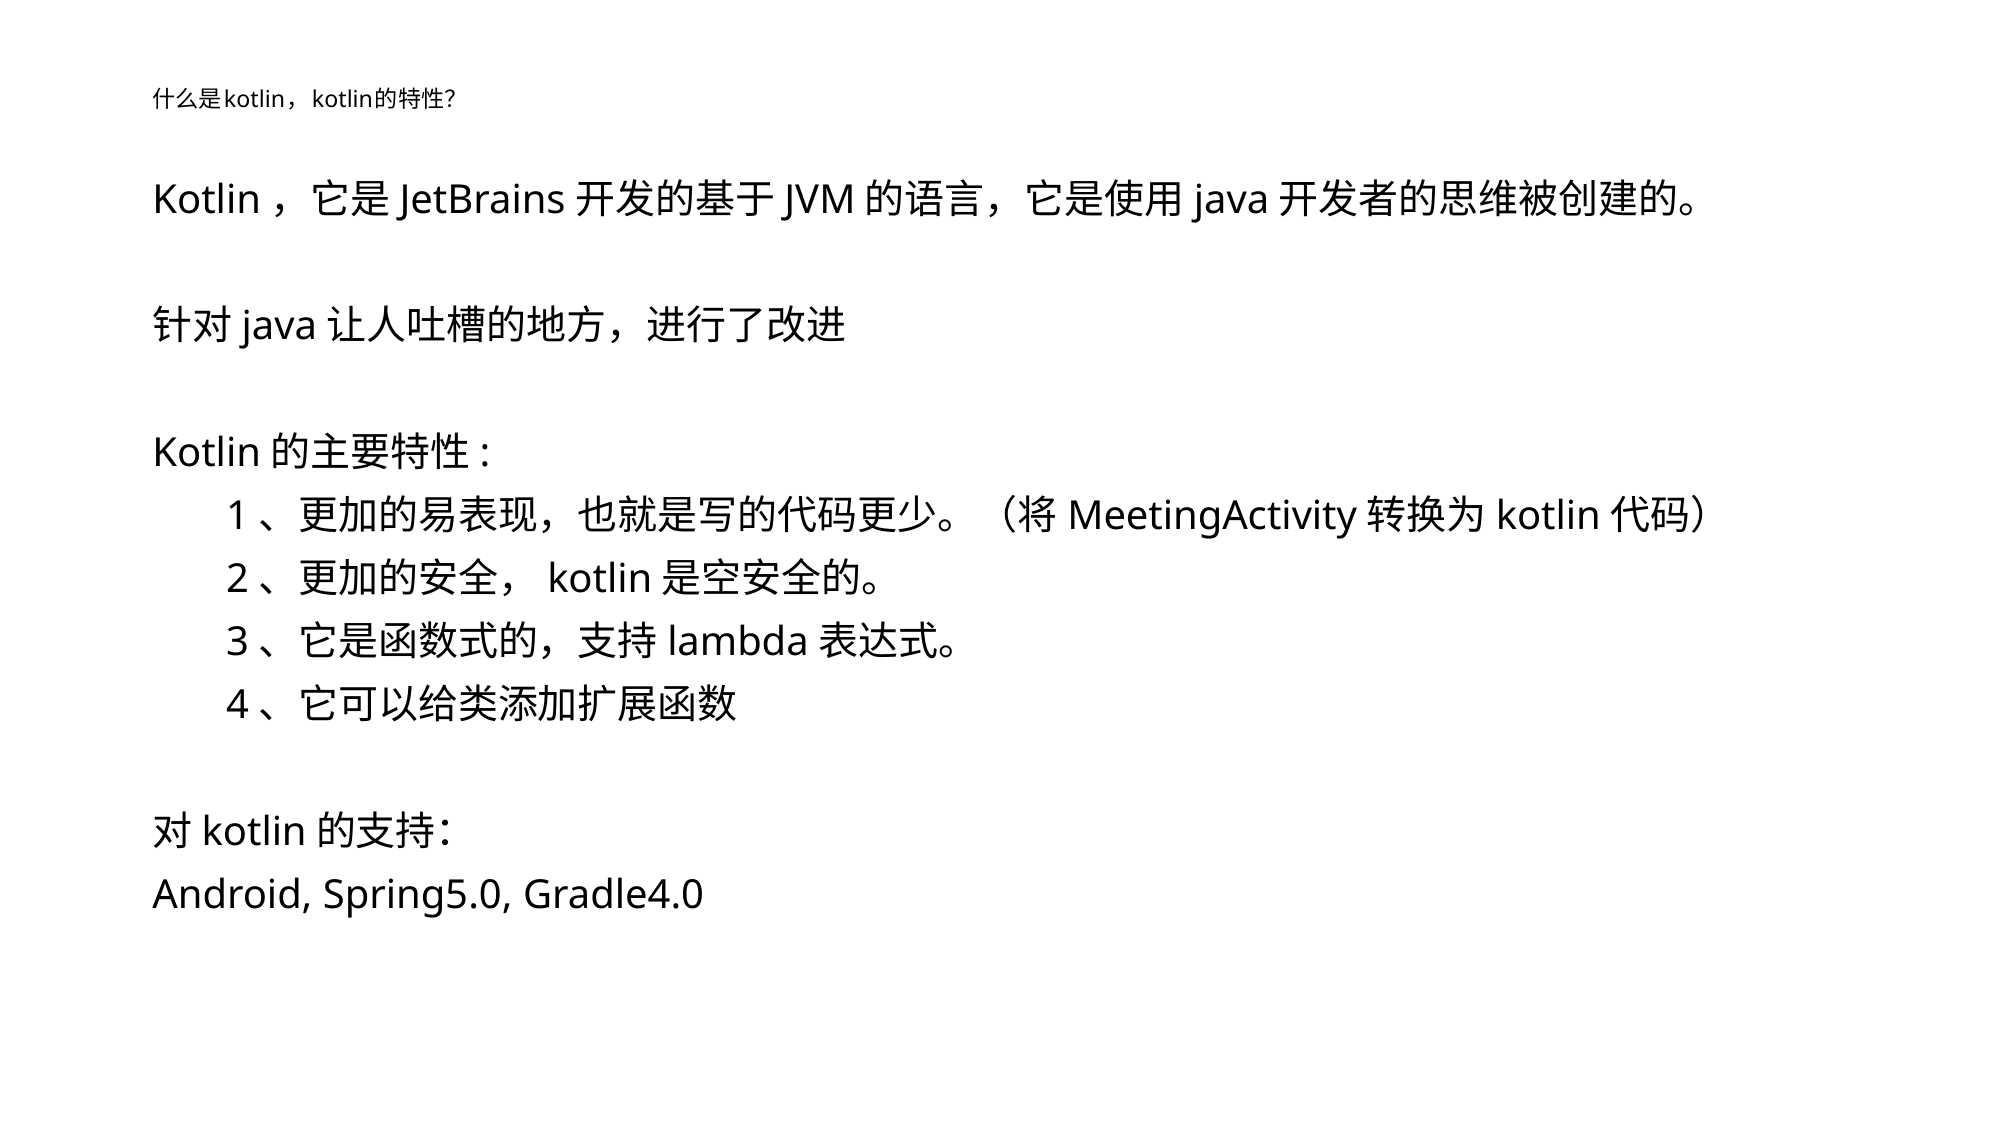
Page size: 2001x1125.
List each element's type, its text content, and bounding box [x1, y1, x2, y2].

title 什么是kotlin，kotlin的特性？ [137, 53, 1863, 149]
list Kotlin，它是JetBrains开发的基于JVM的语言，它是使用java开发者的思维被创建的。 针对java让人吐槽的地方，进行了改进 Kotlin的主要特性: 1、更加的易表现，也就是写的代码更少。（将MeetingActivity转换为kotlin代码） 2、更加的安全，kotlin是空安全的。 3、它是函数式的，支持lambda表达式。 4、它可以给类添加扩展函数 对kotlin的支持： Android, Spring5.0, Gradle4.0 [137, 171, 1863, 1014]
